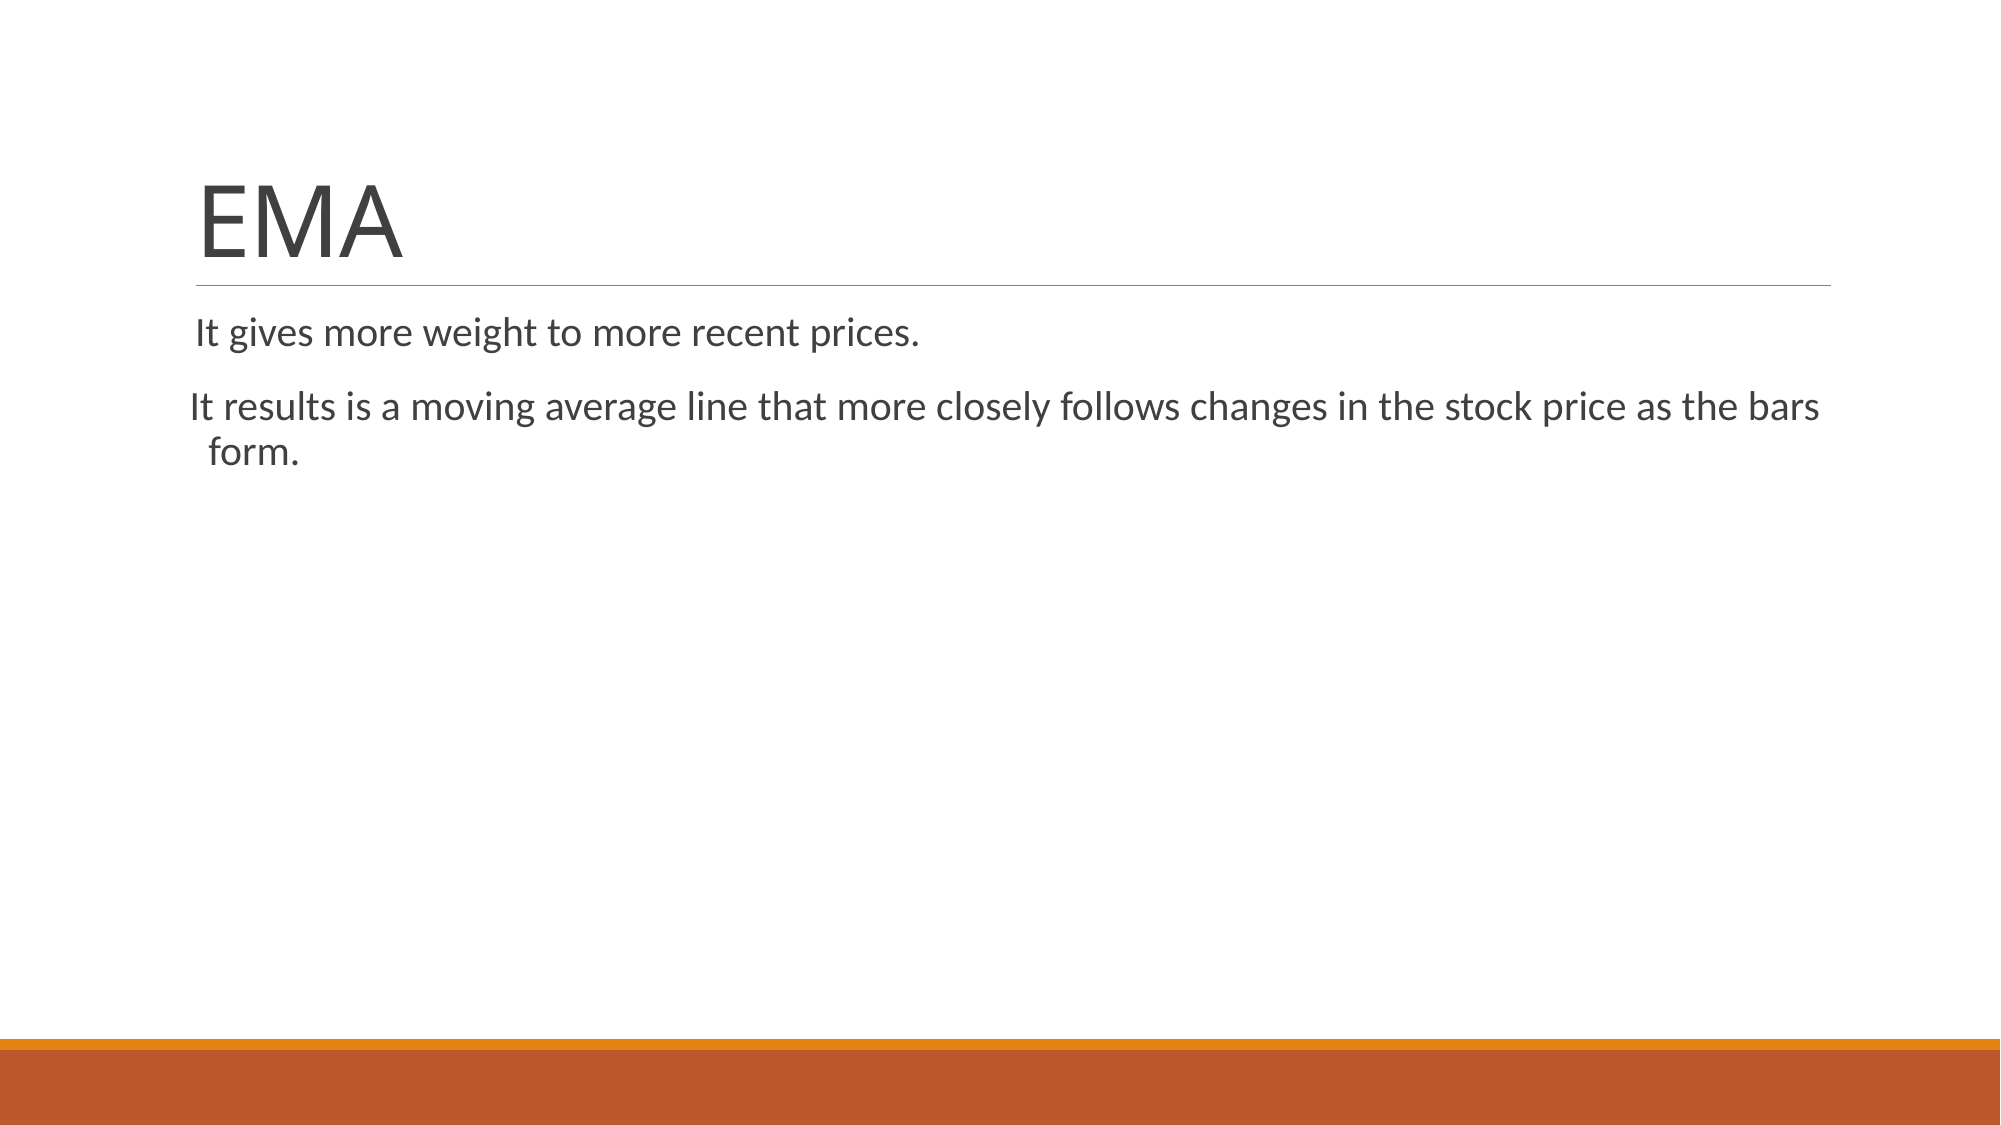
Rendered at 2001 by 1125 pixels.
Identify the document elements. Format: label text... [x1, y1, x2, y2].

title EMA [180, 47, 1830, 285]
list It gives more weight to more recent prices. It results is a moving average line that more closely follows changes in the stock price as the bars form. [180, 302, 1830, 963]
